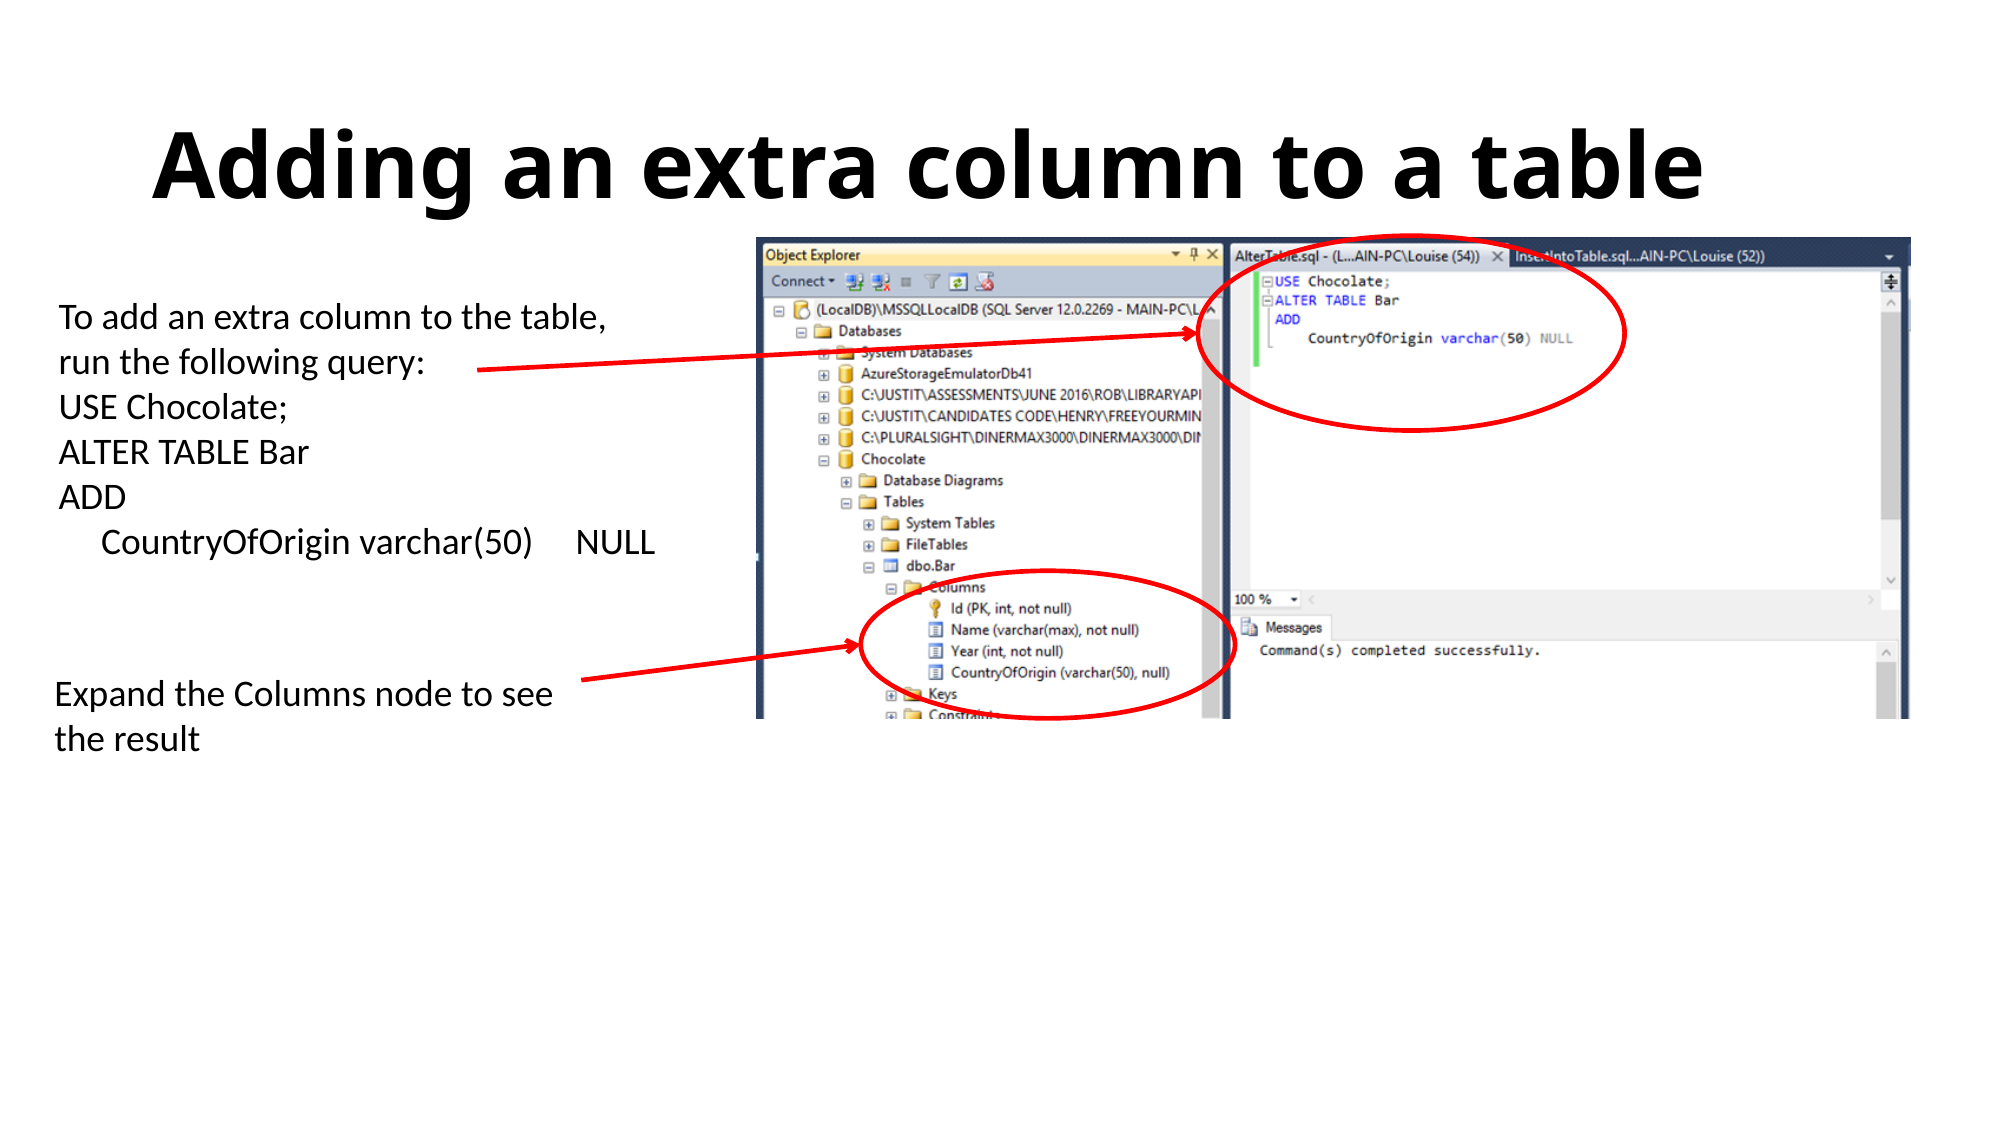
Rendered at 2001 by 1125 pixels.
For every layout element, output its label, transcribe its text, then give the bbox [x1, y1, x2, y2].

picture [756, 237, 1911, 719]
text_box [477, 333, 1199, 371]
text_box To add an extra column to the table, run the following query: USE Chocolate; ALTER TABLE Bar ADD CountryOfOrigin varchar(50) NULL [43, 284, 671, 614]
text_box Expand the Columns node to see the result [39, 661, 594, 767]
title Adding an extra column to a table [137, 59, 1863, 278]
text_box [581, 644, 861, 681]
